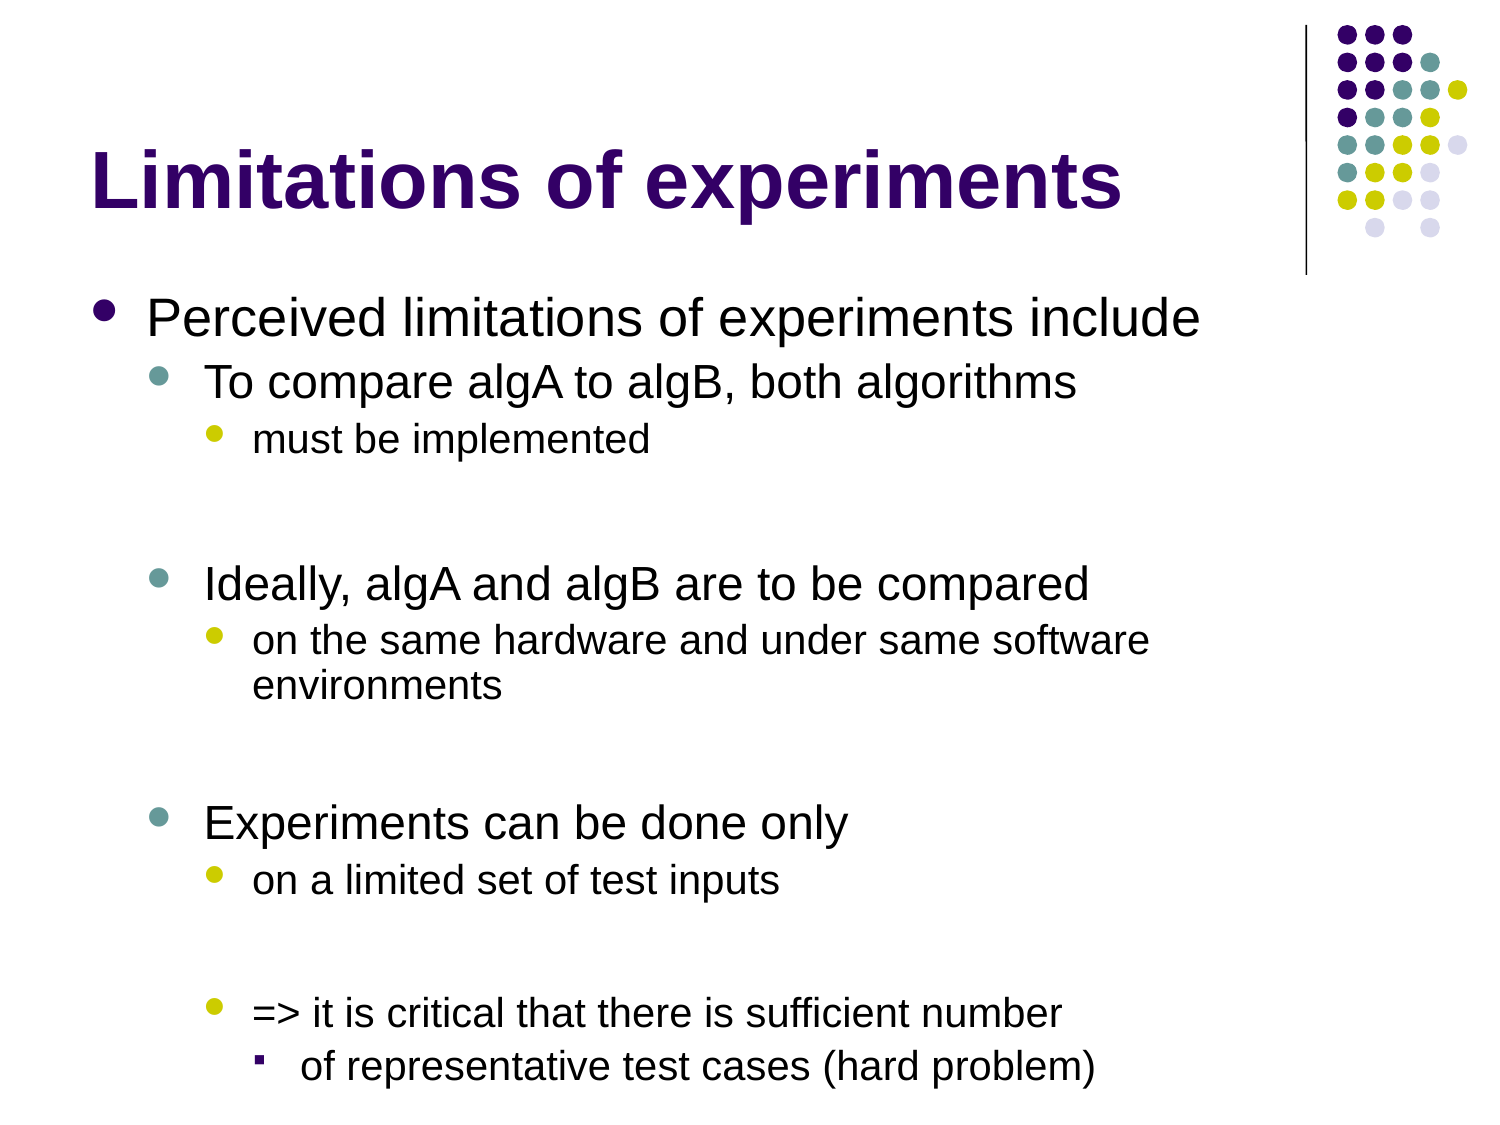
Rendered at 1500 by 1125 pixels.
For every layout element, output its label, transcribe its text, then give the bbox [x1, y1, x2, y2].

title Limitations of experiments [75, 20, 1313, 233]
list Perceived limitations of experiments include To compare algA to algB, both algorithms must be implemented Ideally, algA and algB are to be compared on the same hardware and under same software environments Experiments can be done only on a limited set of test inputs => it is critical that there is sufficient number of representative test cases (hard problem) [75, 282, 1425, 1050]
